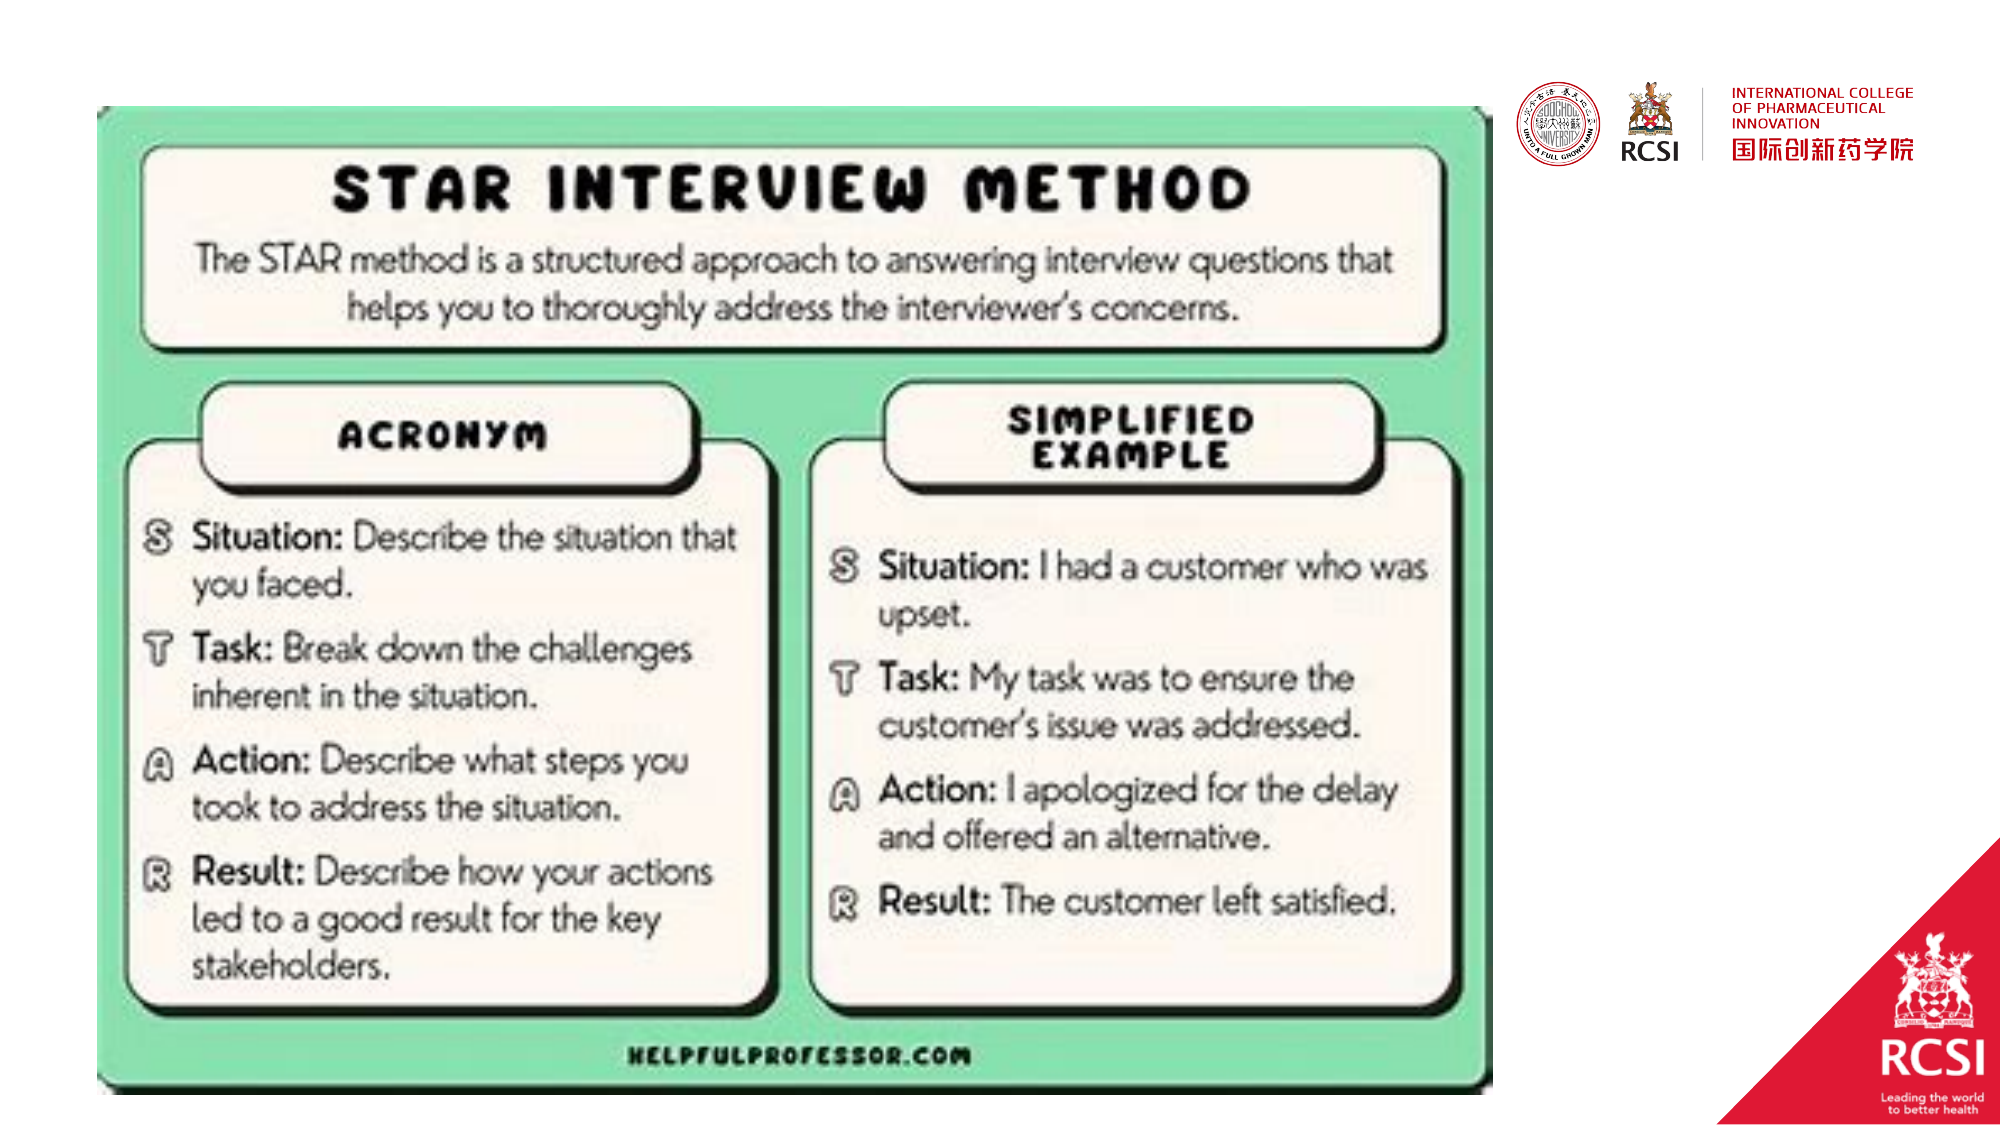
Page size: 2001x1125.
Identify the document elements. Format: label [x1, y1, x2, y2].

picture [1506, 71, 1927, 175]
picture [1876, 931, 1994, 1119]
picture [97, 106, 1493, 1095]
